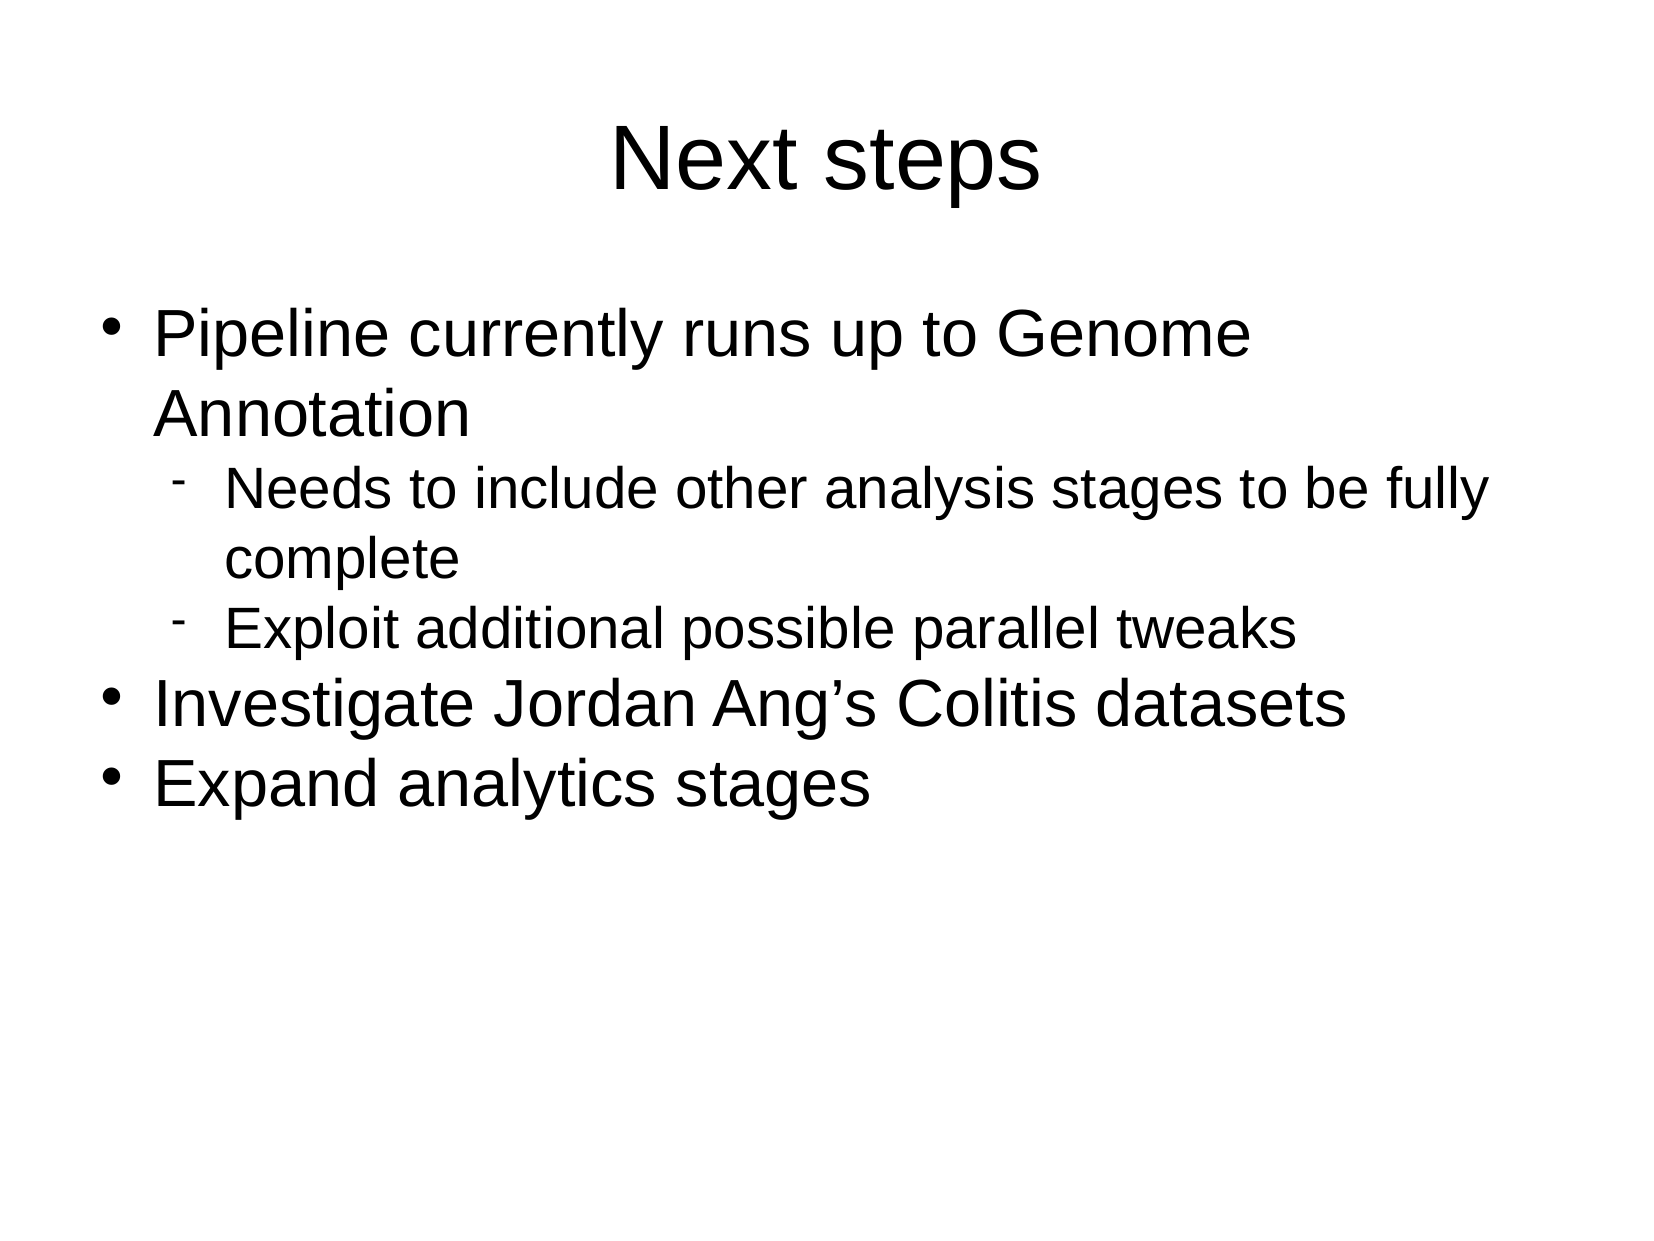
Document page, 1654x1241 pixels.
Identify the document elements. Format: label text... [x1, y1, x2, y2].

text_box Next steps [82, 49, 1571, 257]
text_box Pipeline currently runs up to Genome Annotation Needs to include other analysis stages to be fully complete Exploit additional possible parallel tweaks Investigate Jordan Ang’s Colitis datasets Expand analytics stages [82, 290, 1571, 1010]
